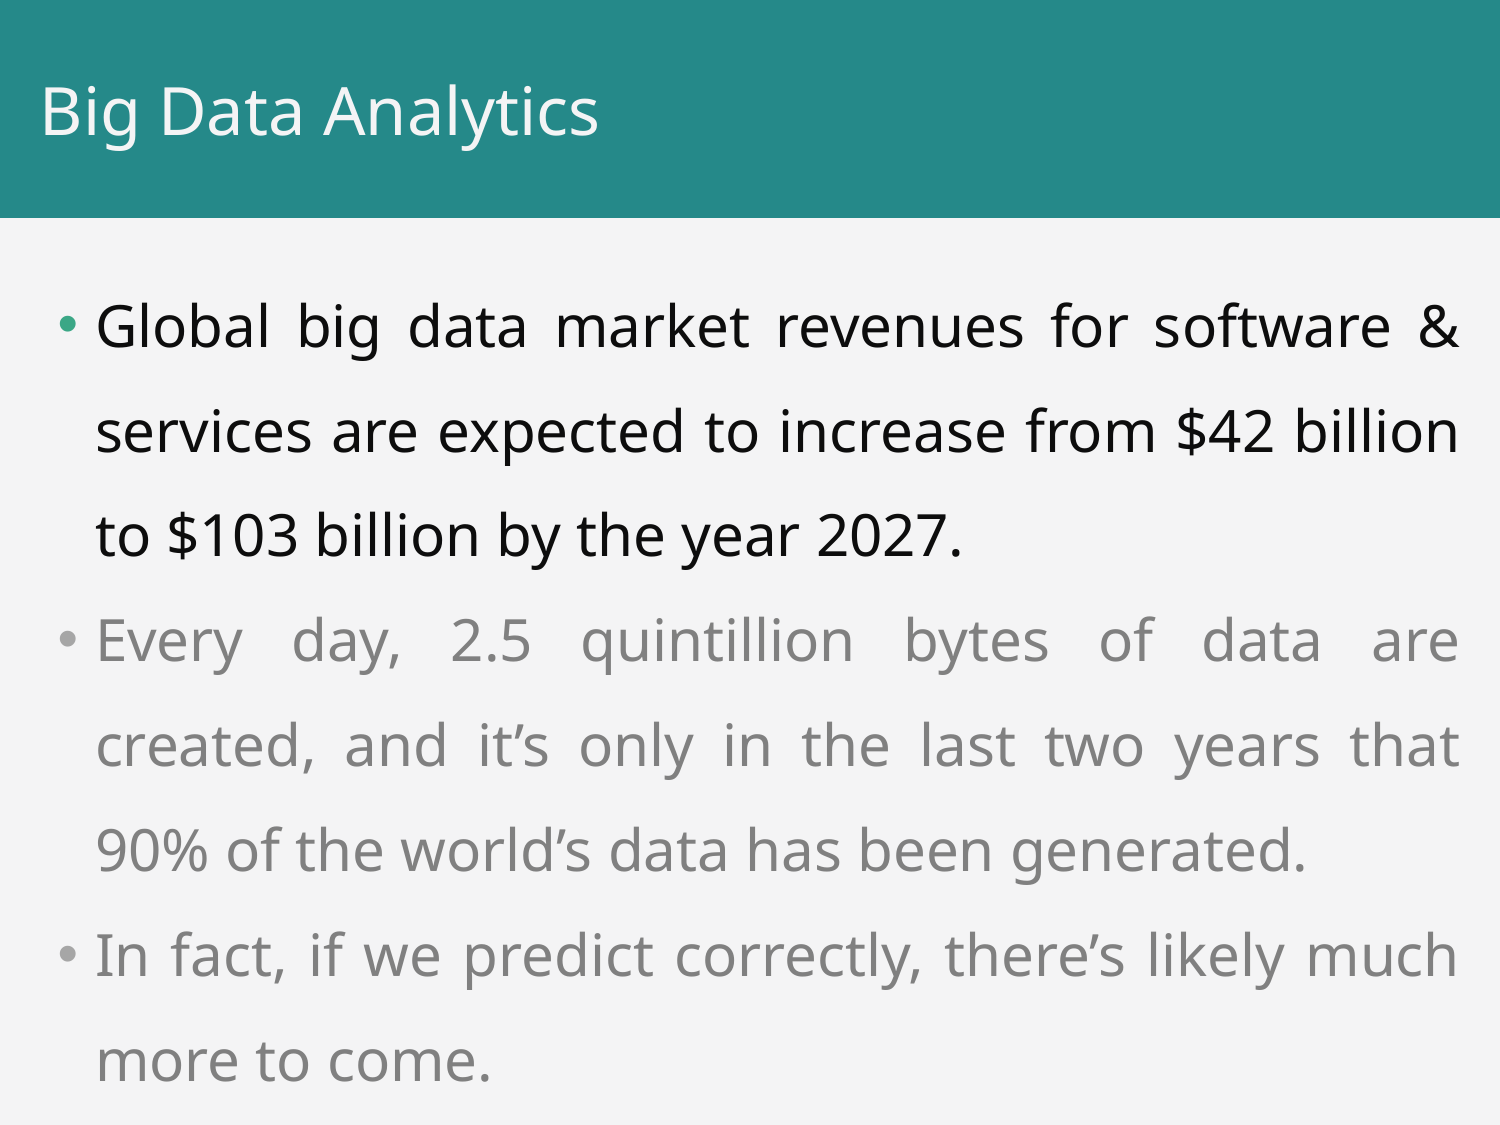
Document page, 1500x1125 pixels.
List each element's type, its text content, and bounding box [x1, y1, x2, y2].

title Big Data Analytics [24, 0, 1350, 218]
list Global big data market revenues for software & services are expected to increase from $42 billion to $103 billion by the year 2027. Every day, 2.5 quintillion bytes of data are created, and it’s only in the last two years that 90% of the world’s data has been generated. In fact, if we predict correctly, there’s likely much more to come. [42, 246, 1476, 1089]
